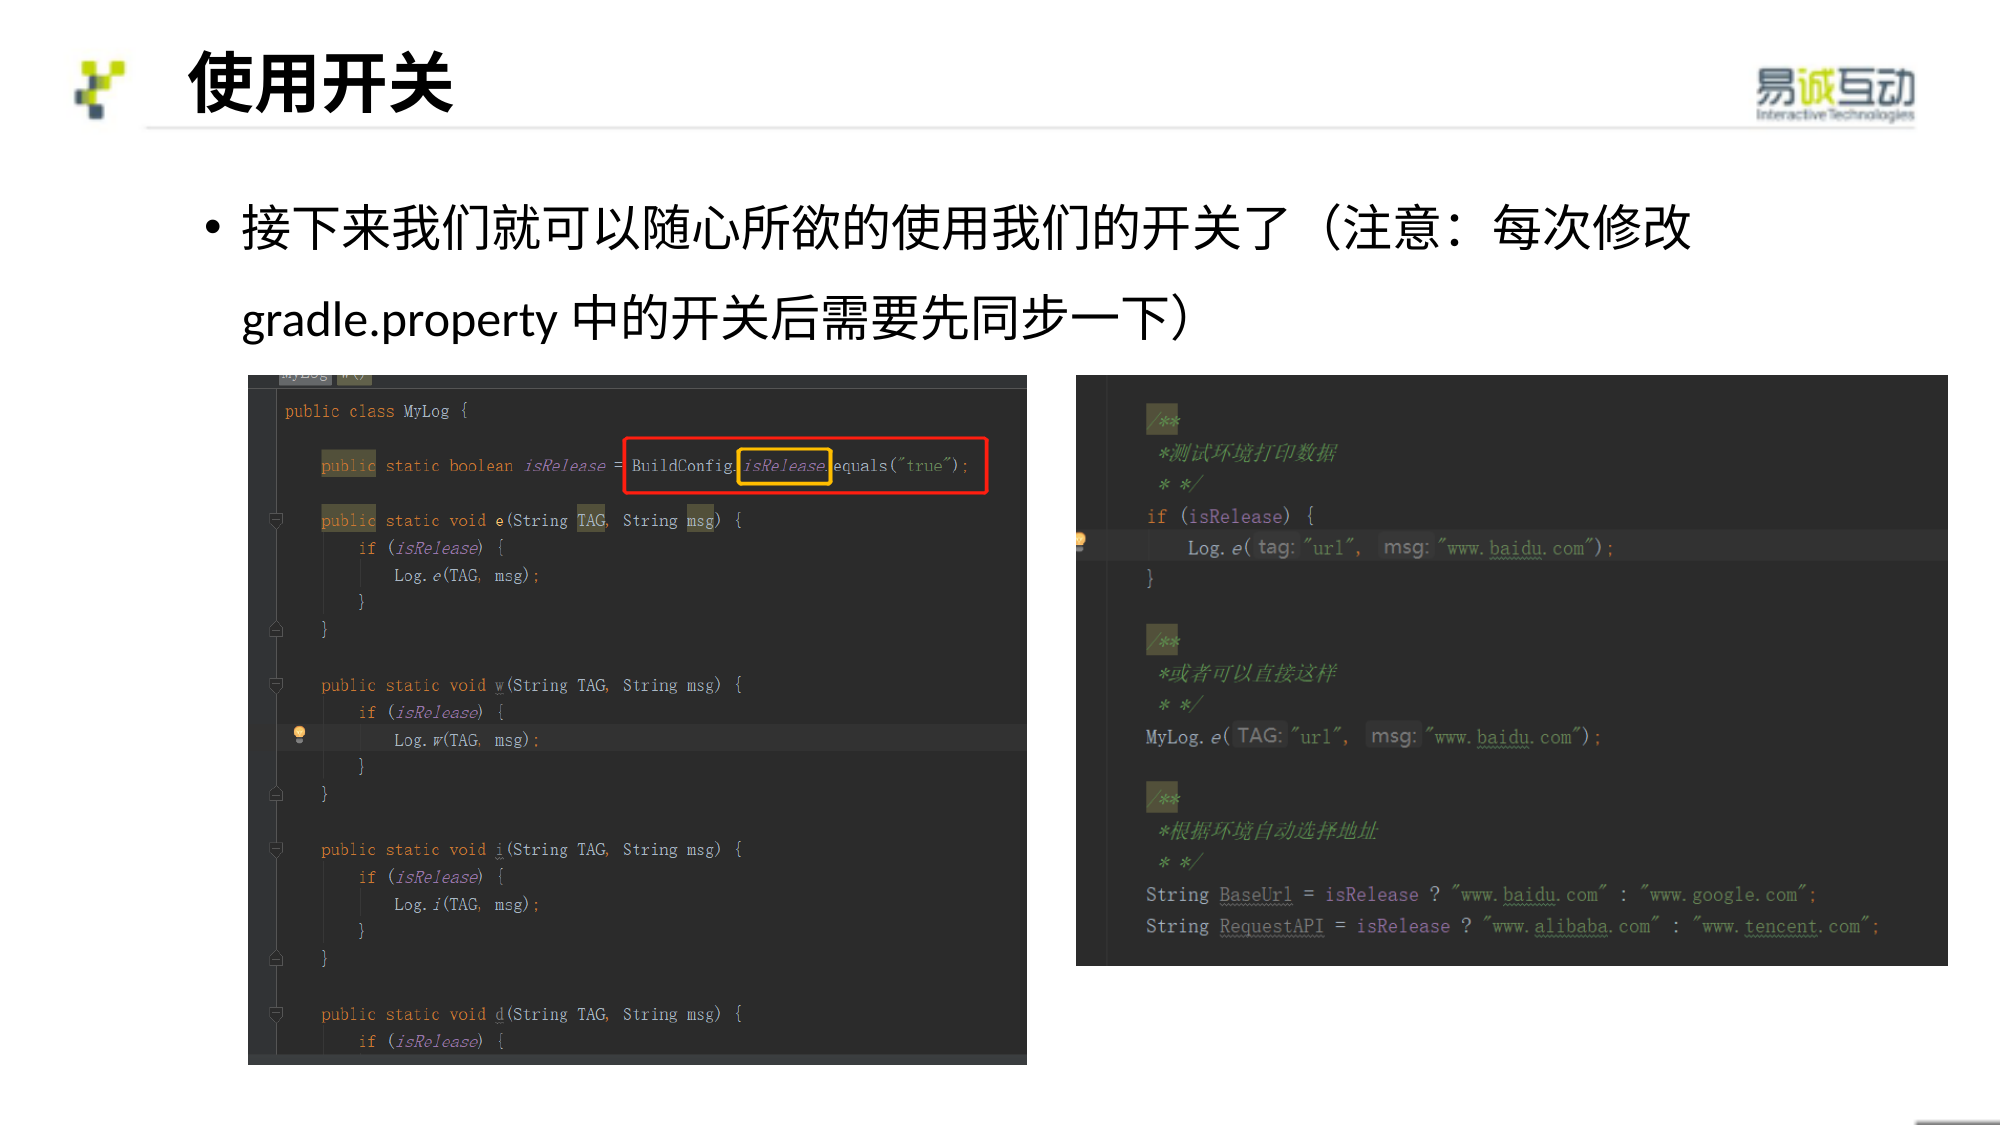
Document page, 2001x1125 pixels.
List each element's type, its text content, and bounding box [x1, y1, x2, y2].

picture [0, 0, 2000, 1125]
list 接下来我们就可以随心所欲的使用我们的开关了（注意：每次修改gradle.property中的开关后需要先同步一下） [188, 159, 1839, 376]
title 使用开关 [172, 44, 1899, 127]
